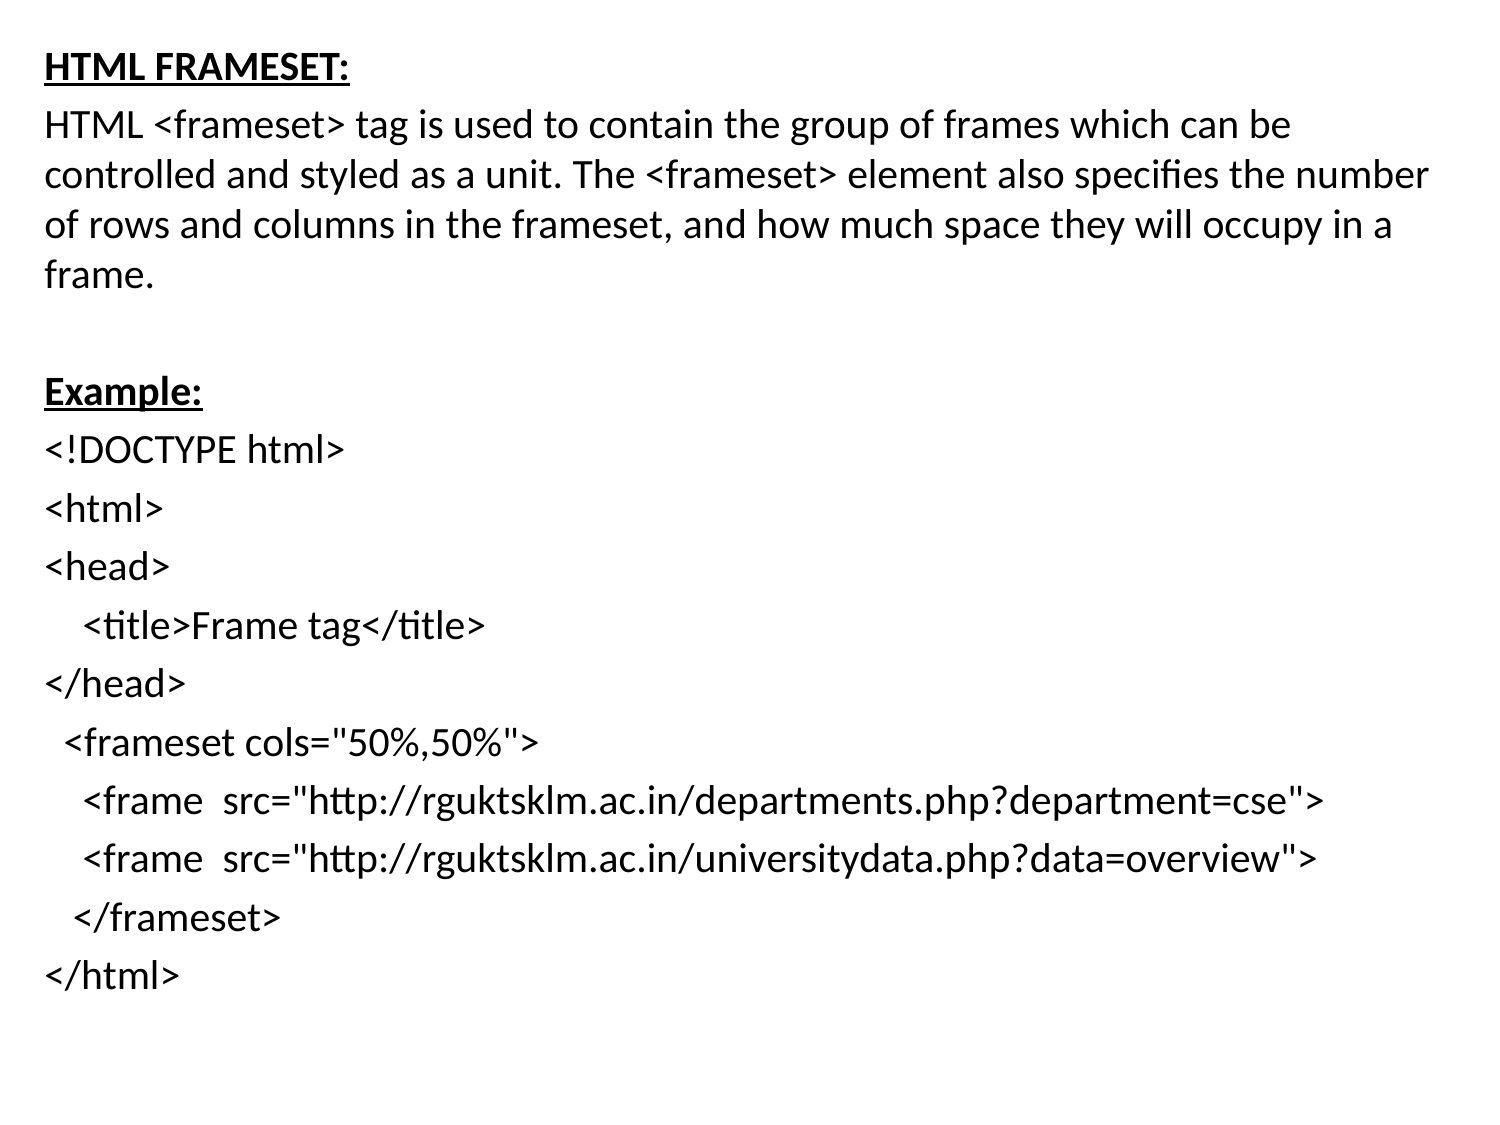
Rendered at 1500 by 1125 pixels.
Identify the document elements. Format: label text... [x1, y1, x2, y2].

list HTML FRAMESET: HTML <frameset> tag is used to contain the group of frames which can be controlled and styled as a unit. The <frameset> element also specifies the number of rows and columns in the frameset, and how much space they will occupy in a frame. Example: <!DOCTYPE html> <html> <head> <title>Frame tag</title> </head> <frameset cols="50%,50%"> <frame src="http://rguktsklm.ac.in/departments.php?department=cse"> <frame src="http://rguktsklm.ac.in/universitydata.php?data=overview"> </frameset> </html> [29, 30, 1471, 1106]
